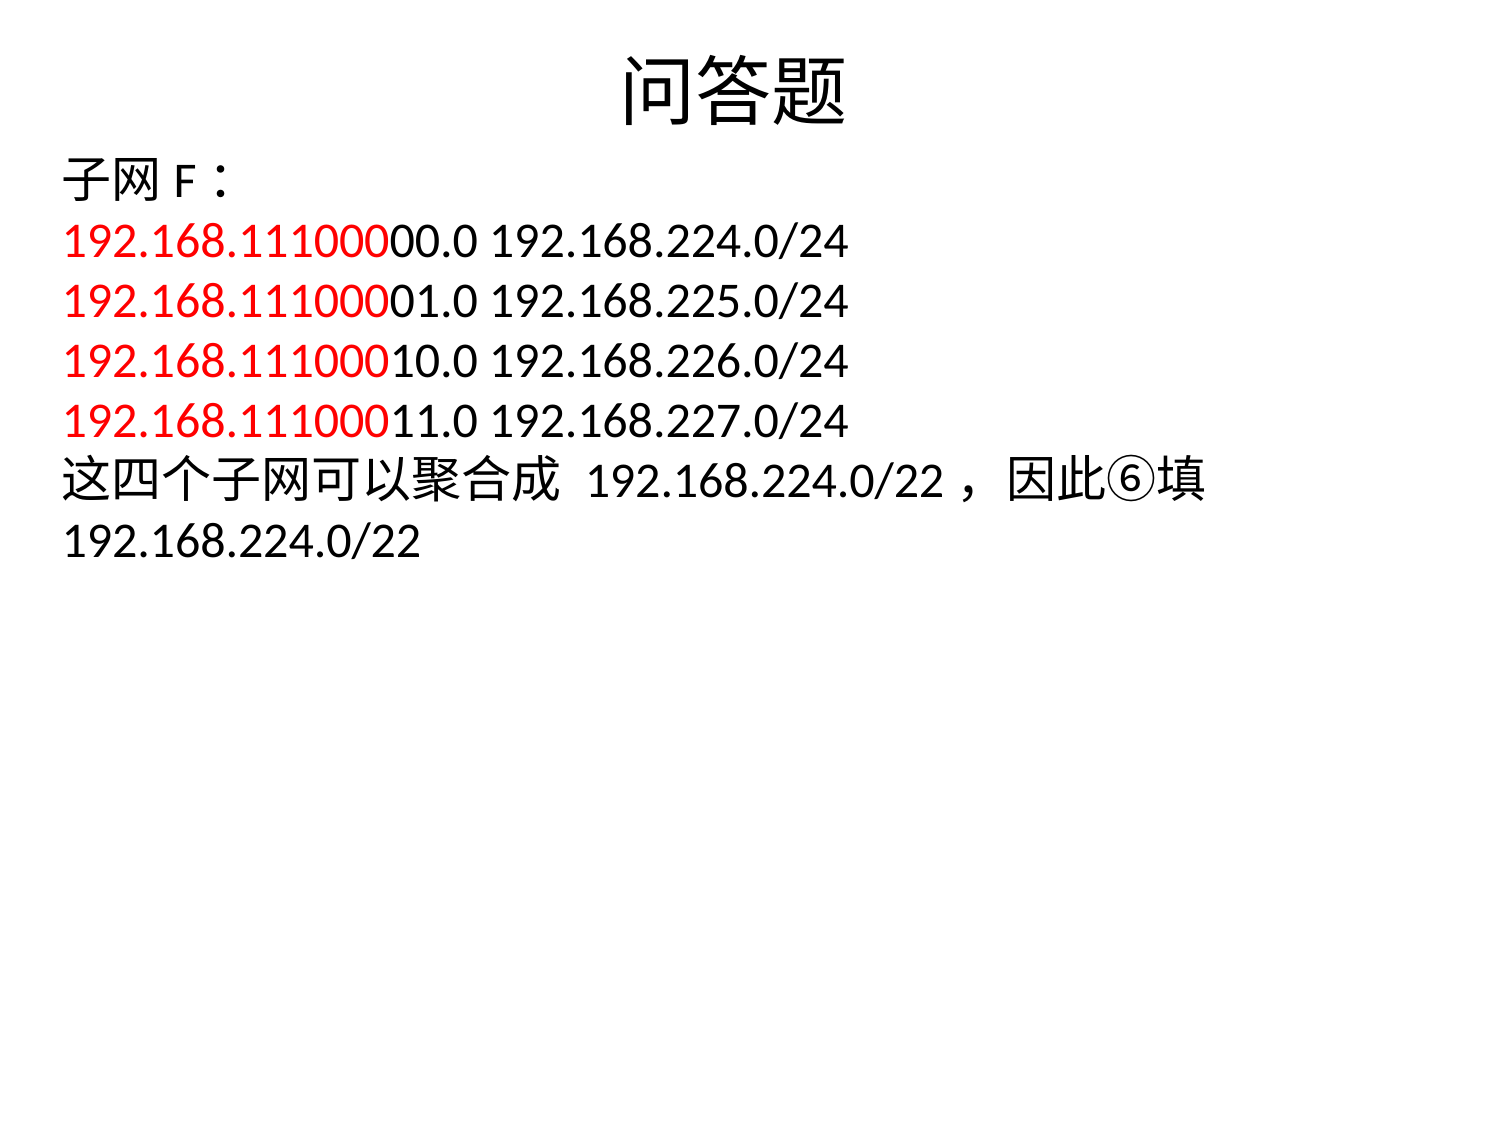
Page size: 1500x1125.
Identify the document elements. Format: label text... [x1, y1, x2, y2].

title 问答题 [58, 75, 1409, 140]
text_box [0, 0, 1500, 75]
text_box 子网F： 192.168.11100000.0 192.168.224.0/24 192.168.11100001.0 192.168.225.0/24 192.168.11100010.0 192.168.226.0/24 192.168.11100011.0 192.168.227.0/24 这四个子网可以聚合成 192.168.224.0/22，因此⑥填192.168.224.0/22 [46, 140, 1430, 1067]
